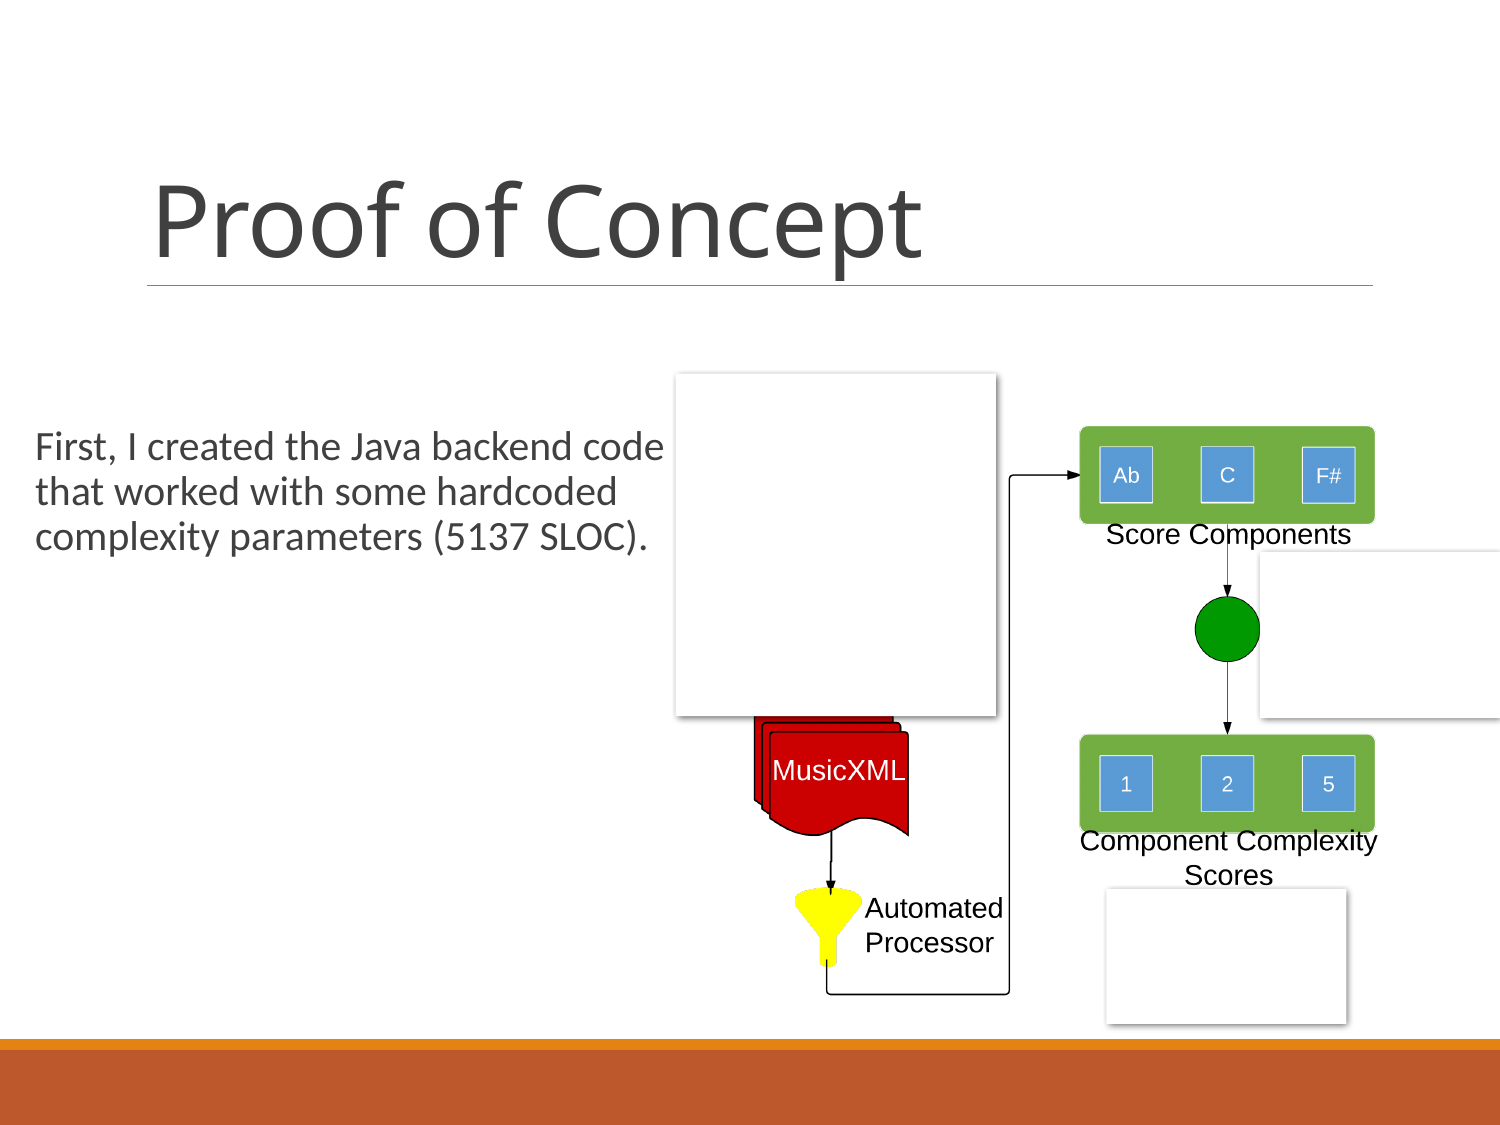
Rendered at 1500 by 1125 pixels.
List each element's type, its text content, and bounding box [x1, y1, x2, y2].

list First, I created the Java backend code that worked with some hardcoded complexity parameters (5137 SLOC). [20, 417, 650, 1054]
picture [652, 373, 1500, 1054]
title Proof of Concept [135, 47, 1373, 285]
